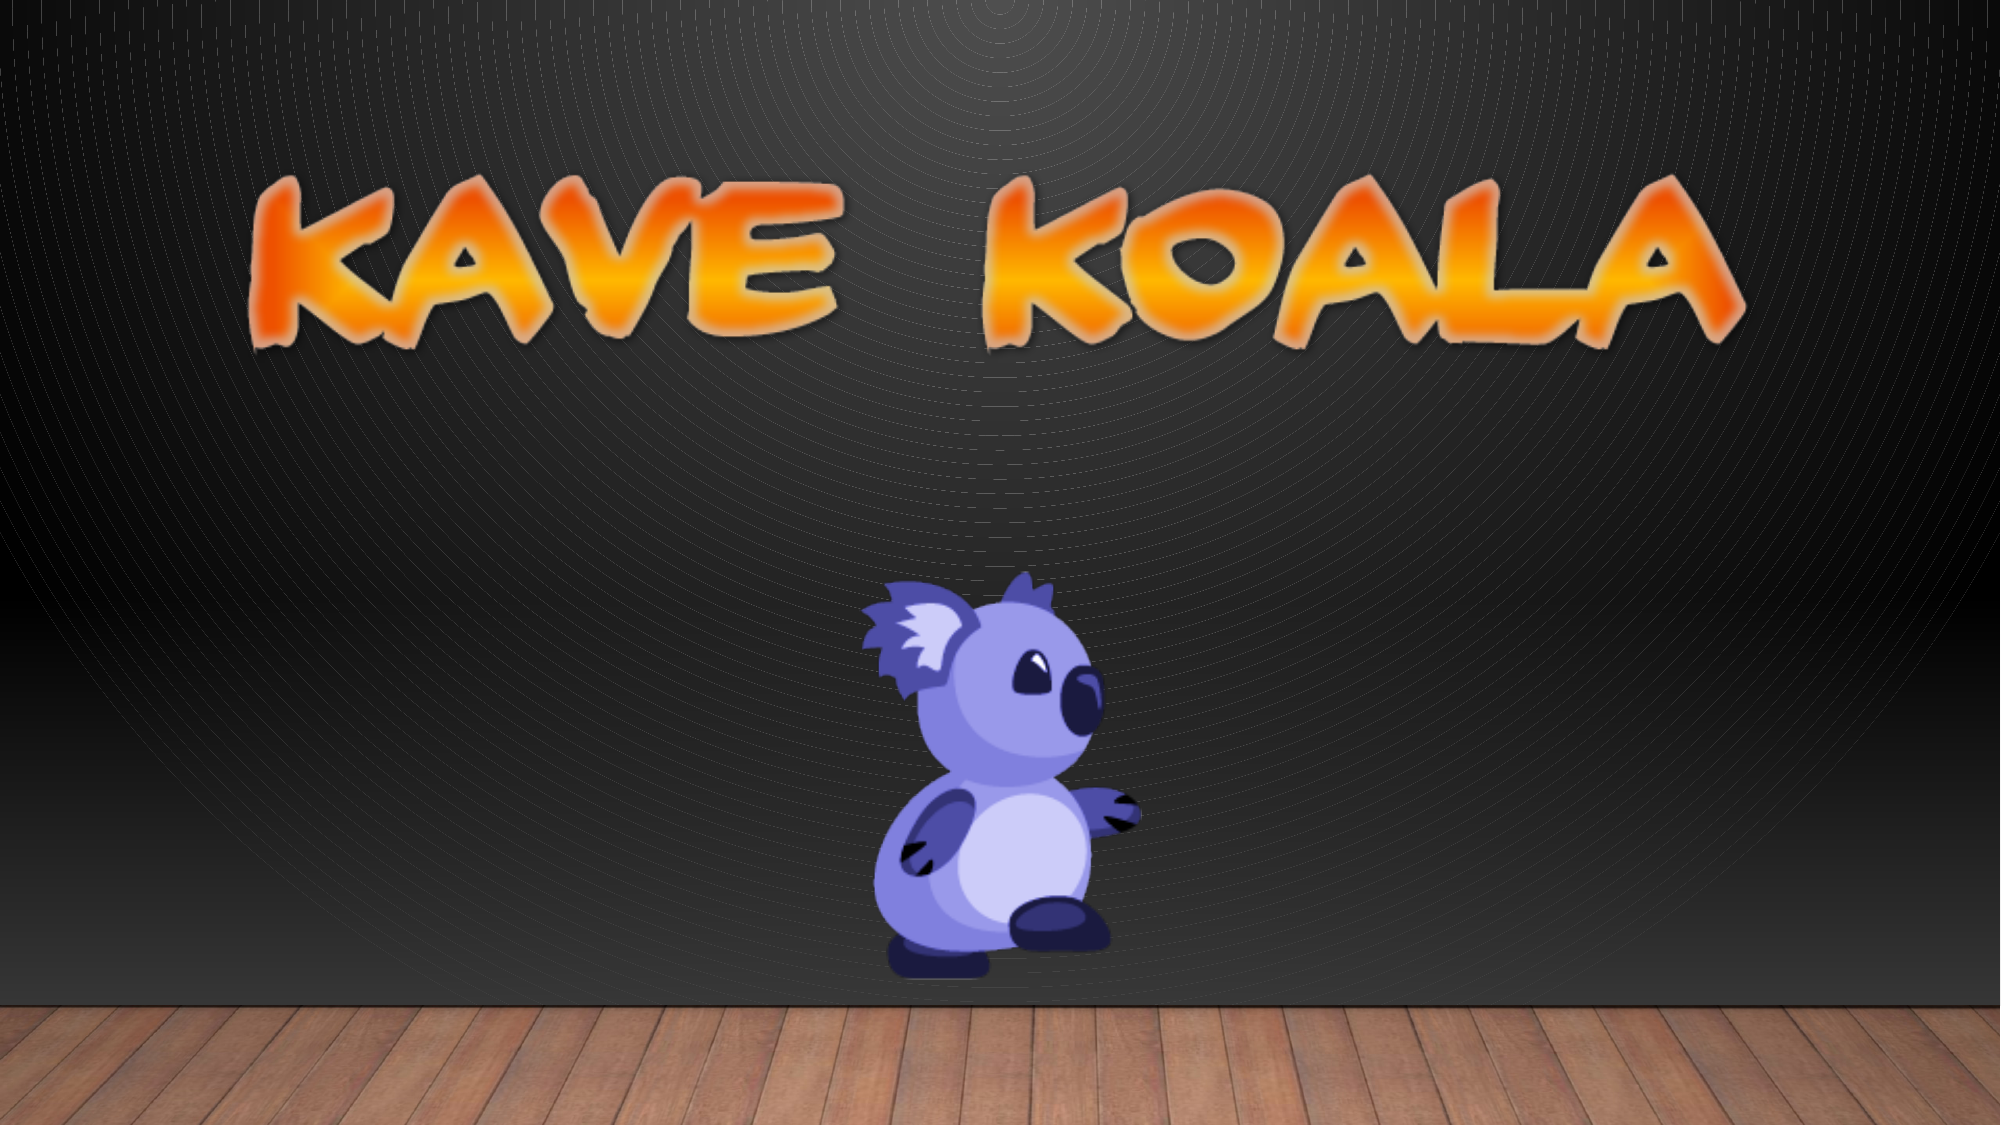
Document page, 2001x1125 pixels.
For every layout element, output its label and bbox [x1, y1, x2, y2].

picture [787, 562, 1213, 988]
picture [0, 1005, 2000, 1125]
picture [243, 169, 1757, 363]
